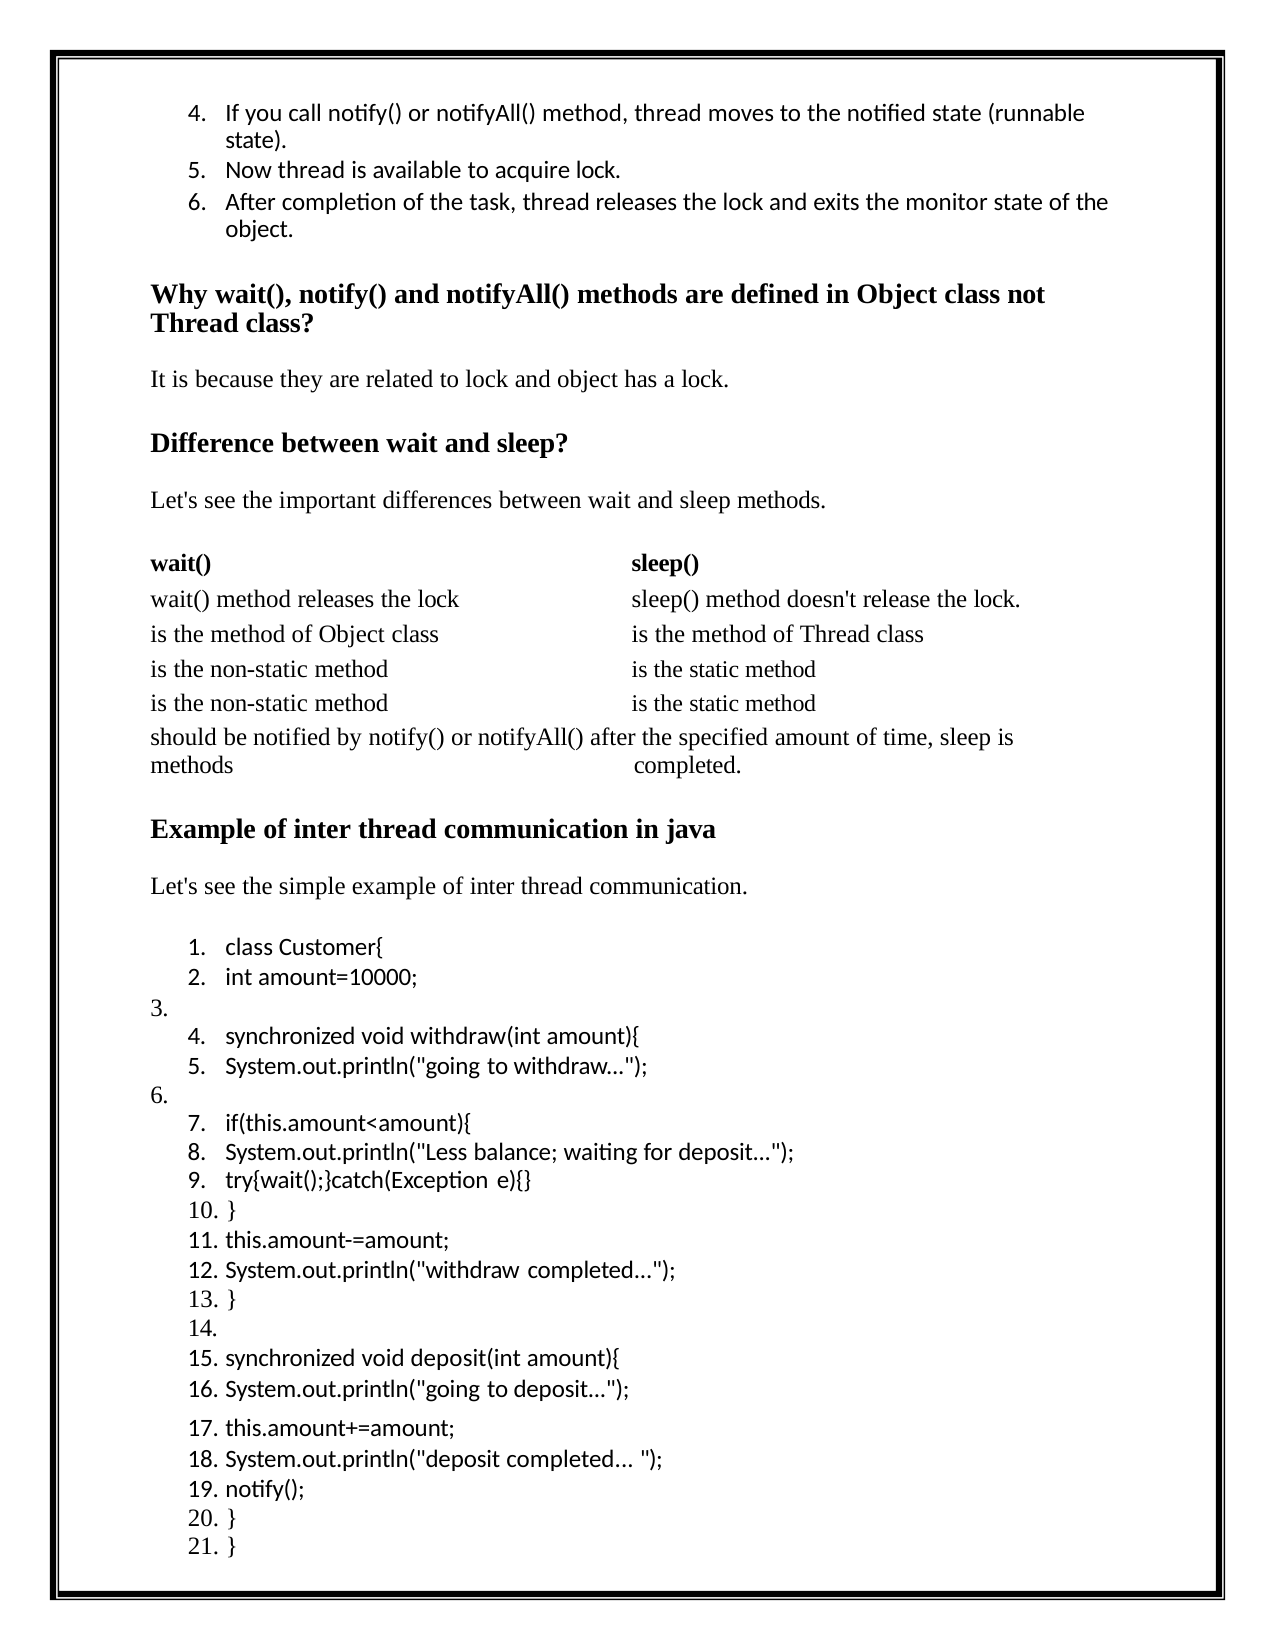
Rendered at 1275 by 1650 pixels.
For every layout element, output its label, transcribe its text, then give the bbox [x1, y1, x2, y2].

text_box should be notified by notify() or notifyAll() after the specified amount of time, sleep is methods completed. Example of inter thread communication in java Let's see the simple example of inter thread communication. class Customer{ int amount=10000; 3. synchronized void withdraw(int amount){ System.out.println("going to withdraw..."); 6. if(this.amount<amount){ System.out.println("Less balance; waiting for deposit..."); try{wait();}catch(Exception e){} } this.amount-=amount; System.out.println("withdraw completed..."); } 14. synchronized void deposit(int amount){ System.out.println("going to deposit..."); this.amount+=amount; System.out.println("deposit completed... "); notify(); } } [148, 717, 1018, 1560]
text_box wait() wait() method releases the lock is the method of Object class is the non-static method is the non-static method [148, 540, 465, 717]
text_box sleep() sleep() method doesn't release the lock. is the method of Thread class is the static method is the static method [629, 540, 1025, 717]
text_box If you call notify() or notifyAll() method, thread moves to the notified state (runnable state). Now thread is available to acquire lock. After completion of the task, thread releases the lock and exits the monitor state of the object. Why wait(), notify() and notifyAll() methods are defined in Object class not Thread class? It is because they are related to lock and object has a lock. Difference between wait and sleep? Let's see the important differences between wait and sleep methods. [148, 93, 1111, 514]
